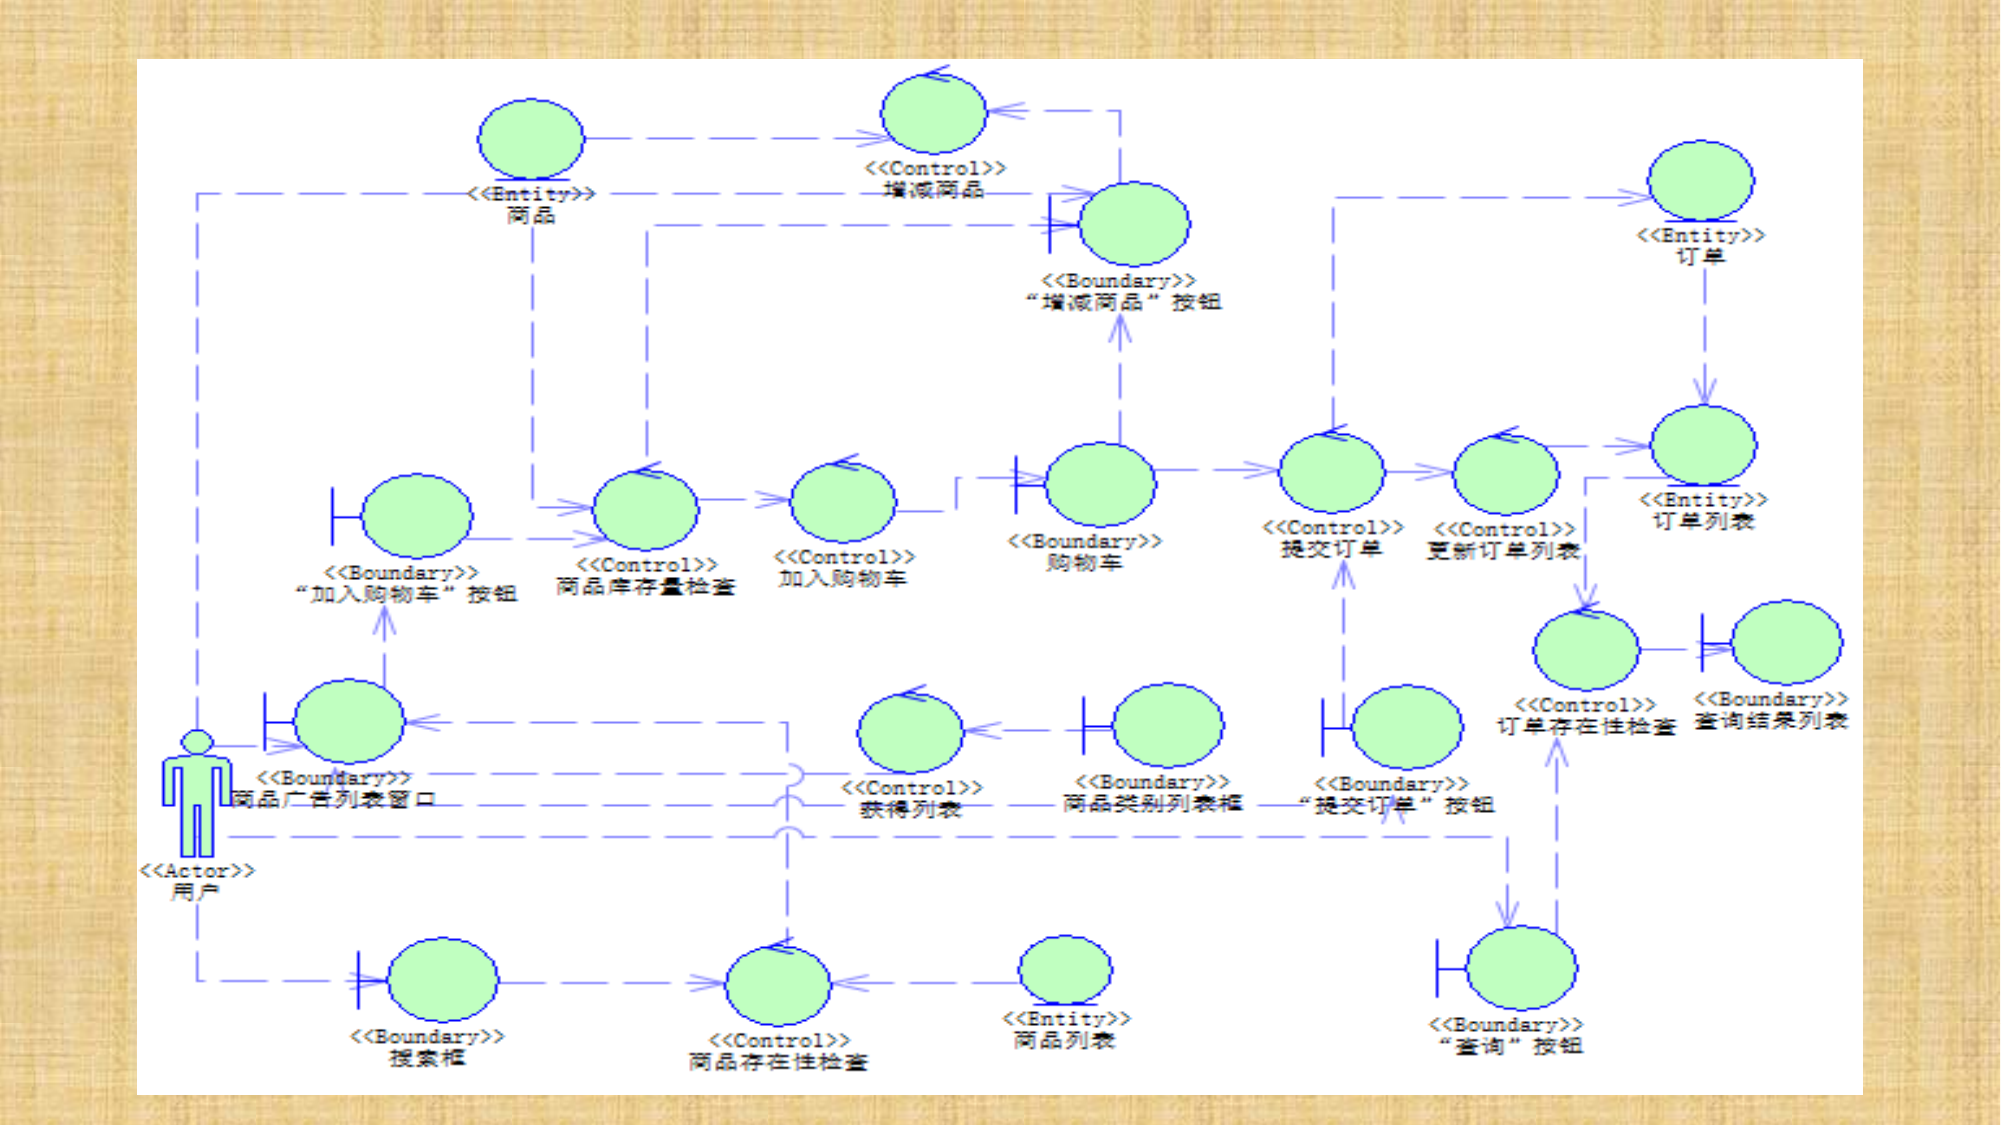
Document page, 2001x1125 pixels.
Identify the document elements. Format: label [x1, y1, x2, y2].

list [137, 59, 1863, 1095]
picture [0, 0, 2001, 1125]
